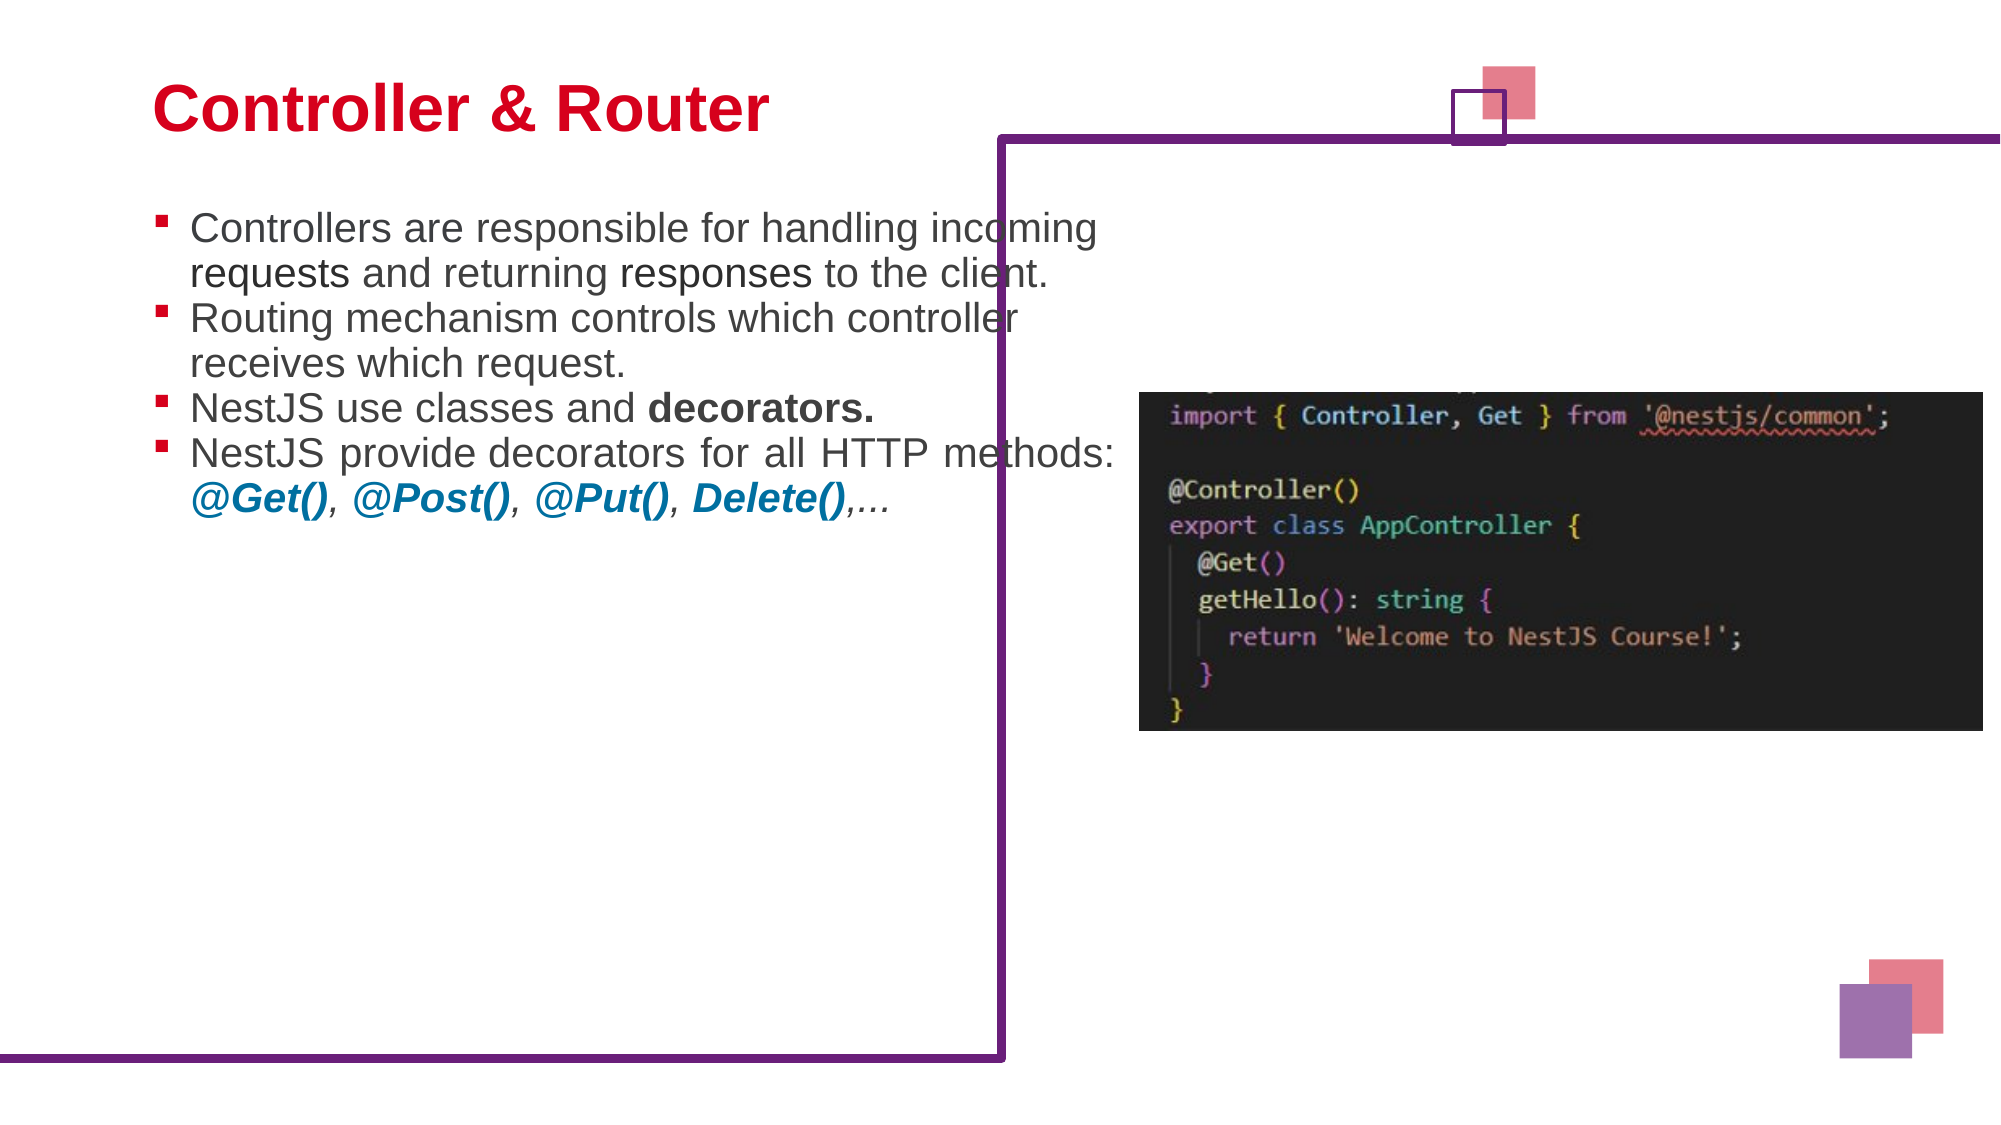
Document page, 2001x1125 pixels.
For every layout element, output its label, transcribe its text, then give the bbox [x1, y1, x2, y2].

list Controllers are responsible for handling incoming requests and returning responses to the client. Routing mechanism controls which controller receives which request. NestJS use classes and decorators. NestJS provide decorators for all HTTP methods: @Get(), @Post(), @Put(), Delete(),... [137, 198, 1131, 959]
picture [1139, 392, 1983, 732]
title Controller & Router [137, 66, 1131, 155]
